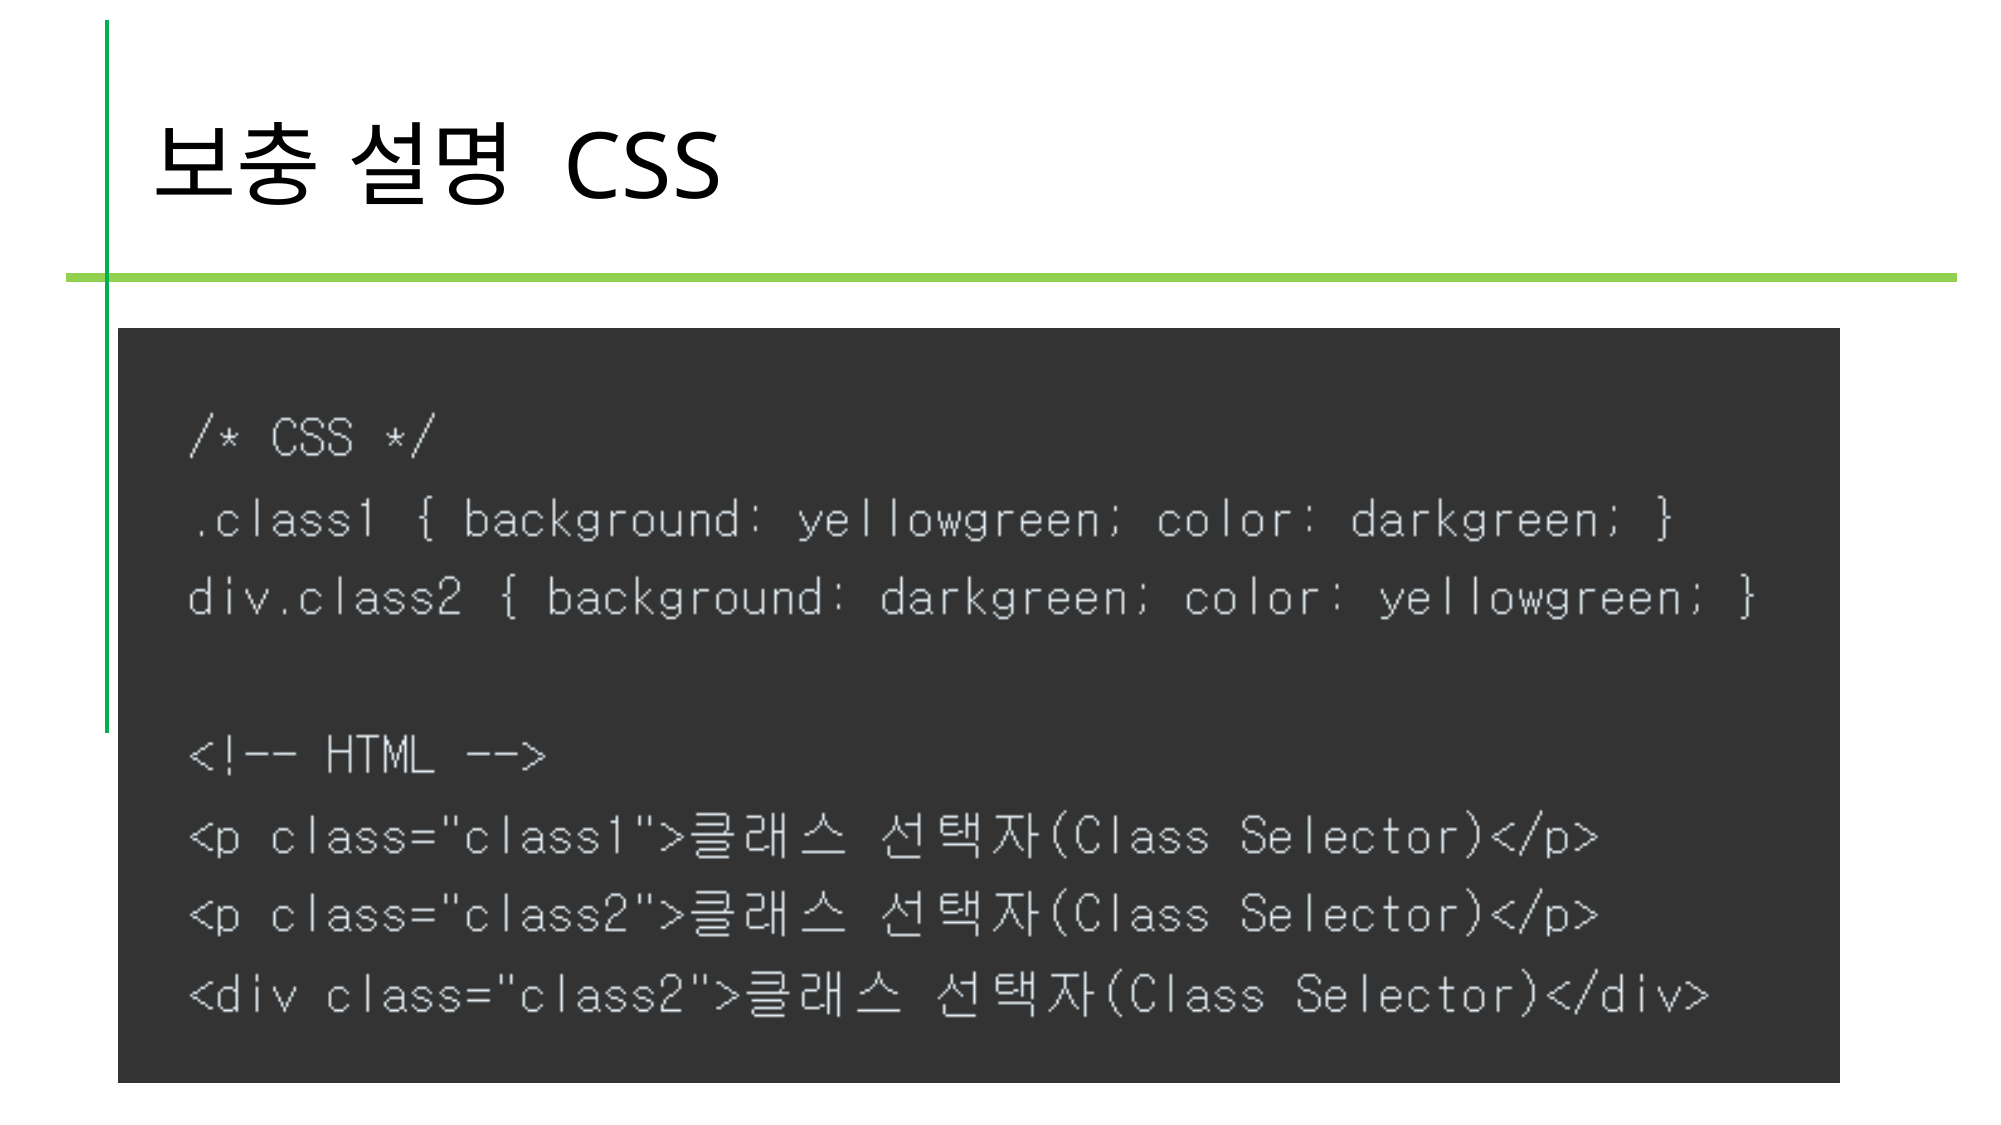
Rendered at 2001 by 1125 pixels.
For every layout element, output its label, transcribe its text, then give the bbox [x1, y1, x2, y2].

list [118, 328, 1840, 1083]
title 보충 설명 CSS [137, 59, 1863, 273]
